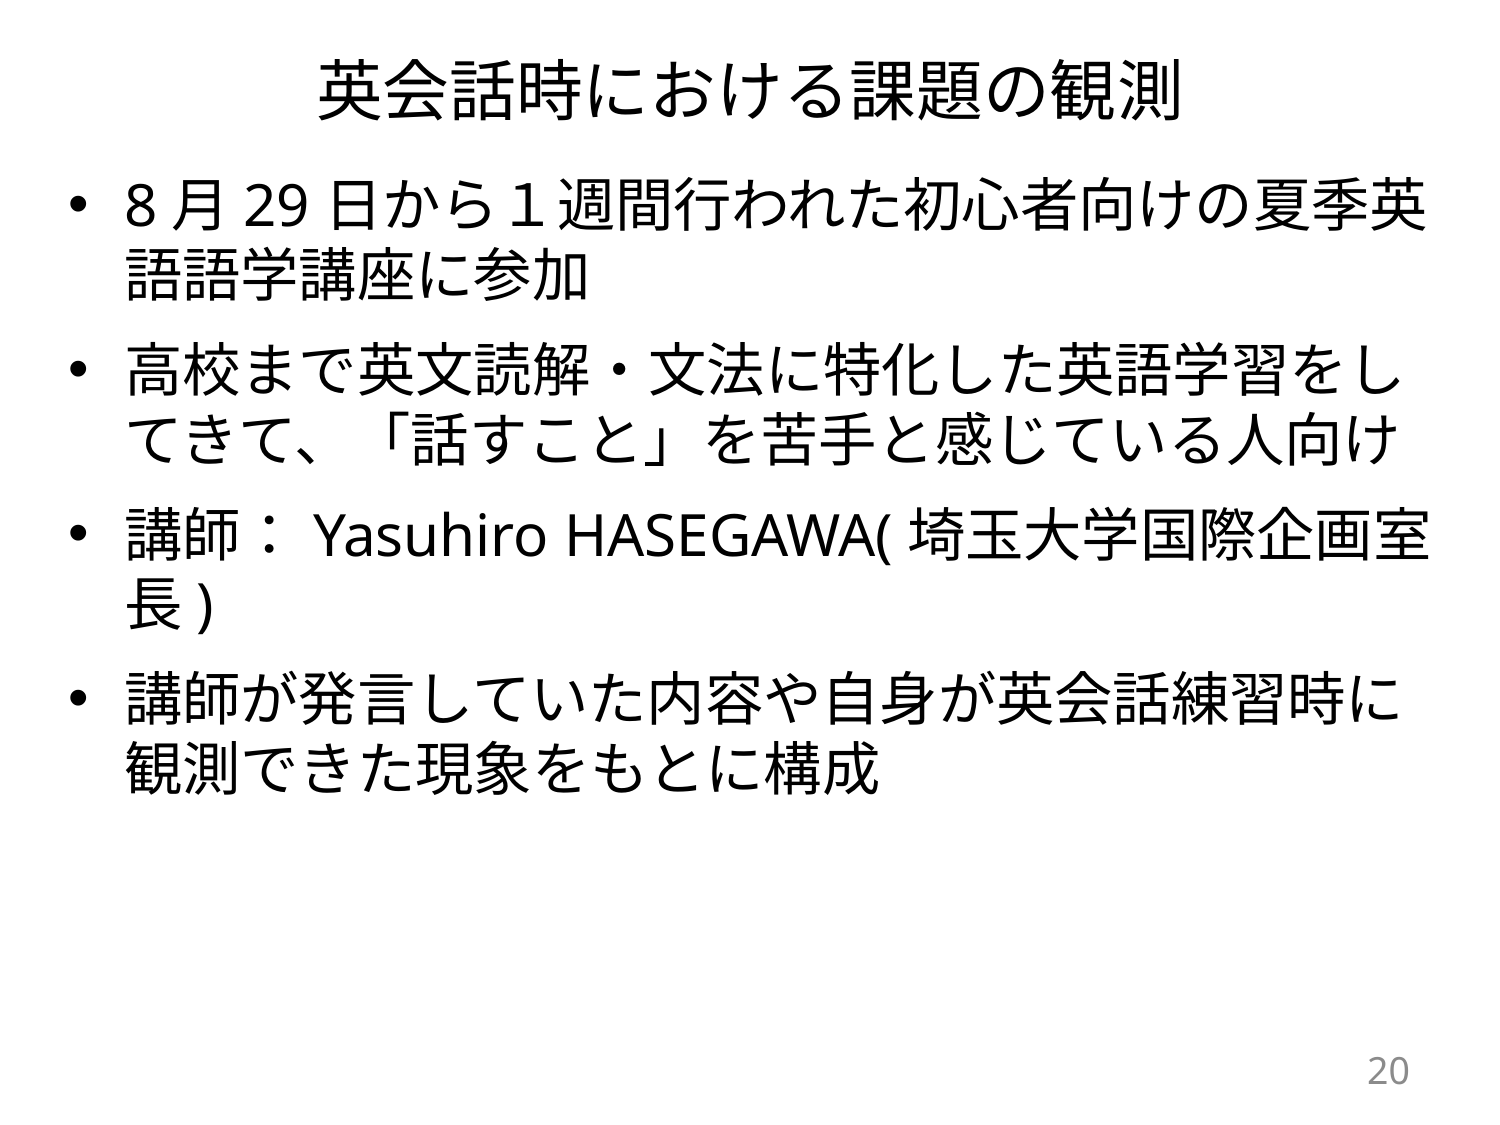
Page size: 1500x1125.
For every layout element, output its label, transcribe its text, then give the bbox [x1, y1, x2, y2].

slide_number 20 [1074, 1042, 1425, 1103]
title 英会話時における課題の観測 [75, 30, 1425, 147]
list 8月29日から１週間行われた初心者向けの夏季英語語学講座に参加 高校まで英文読解・文法に特化した英語学習をしてきて、「話すこと」を苦手と感じている人向け 講師：Yasuhiro HASEGAWA(埼玉大学国際企画室長) 講師が発言していた内容や自身が英会話練習時に観測できた現象をもとに構成 [53, 160, 1471, 1005]
